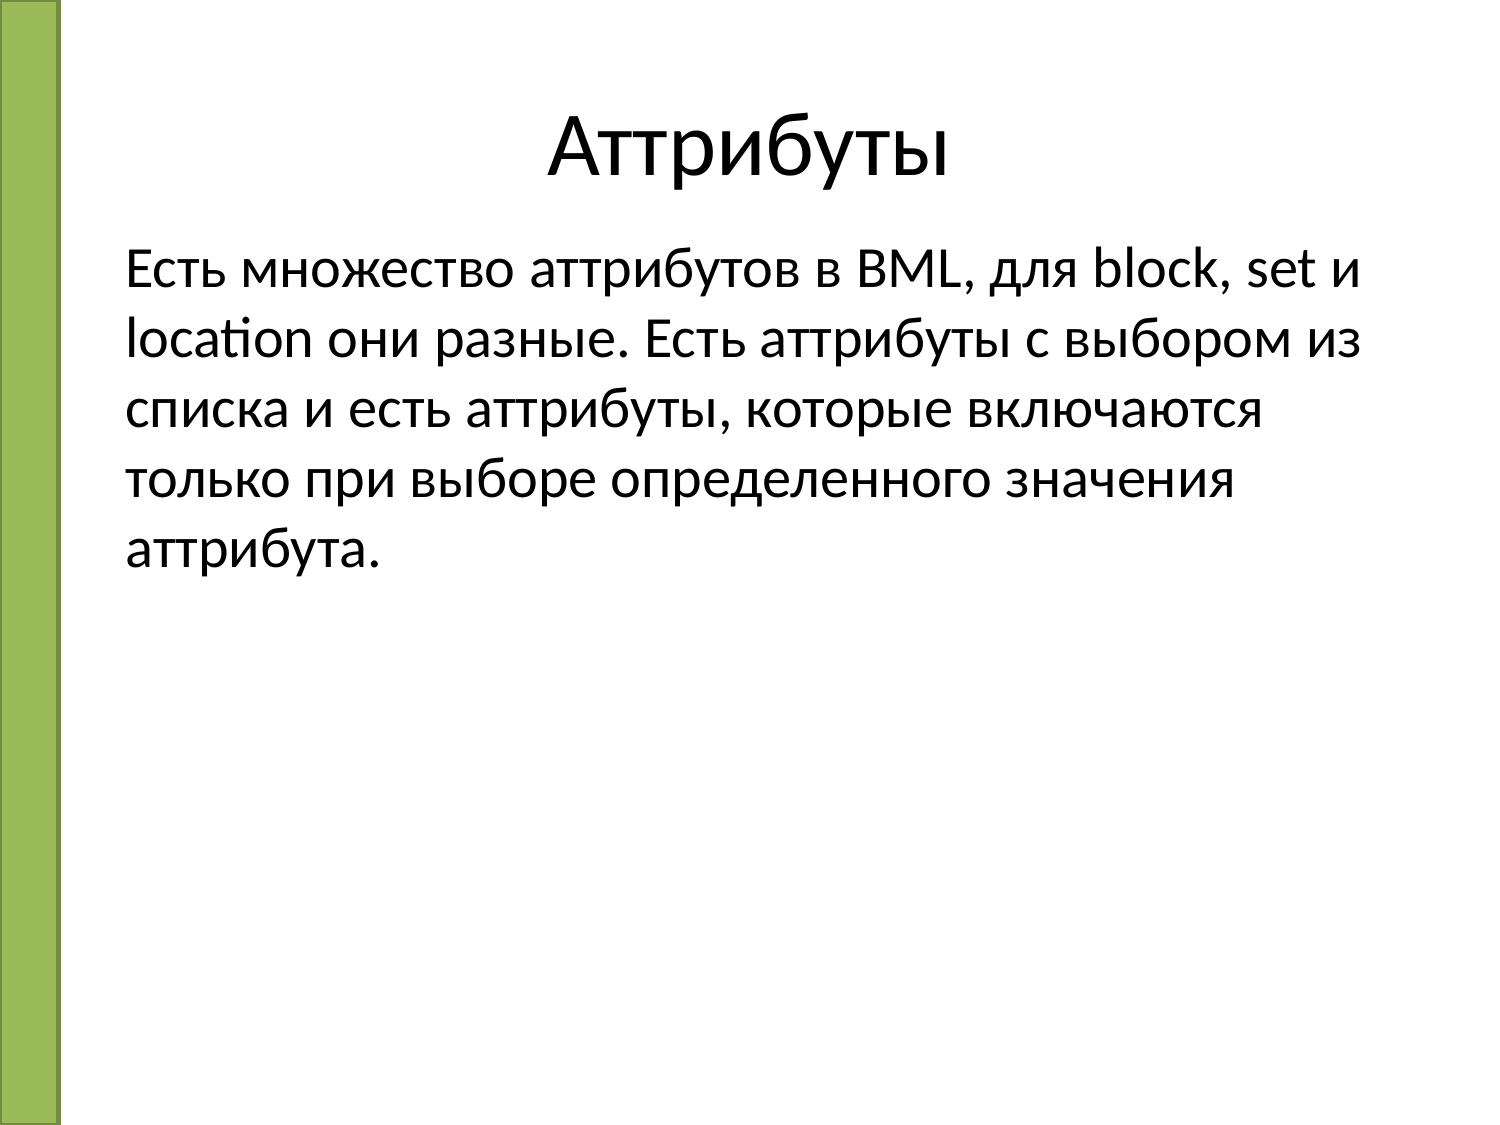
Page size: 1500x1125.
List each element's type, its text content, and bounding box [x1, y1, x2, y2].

text_box [0, 0, 61, 1125]
title Аттрибуты [74, 44, 1426, 233]
text_box Есть множество аттрибутов в BML, для block, set и location они разные. Есть аттрибуты с выбором из списка и есть аттрибуты, которые включаются только при выборе определенного значения аттрибута. [110, 221, 1412, 587]
